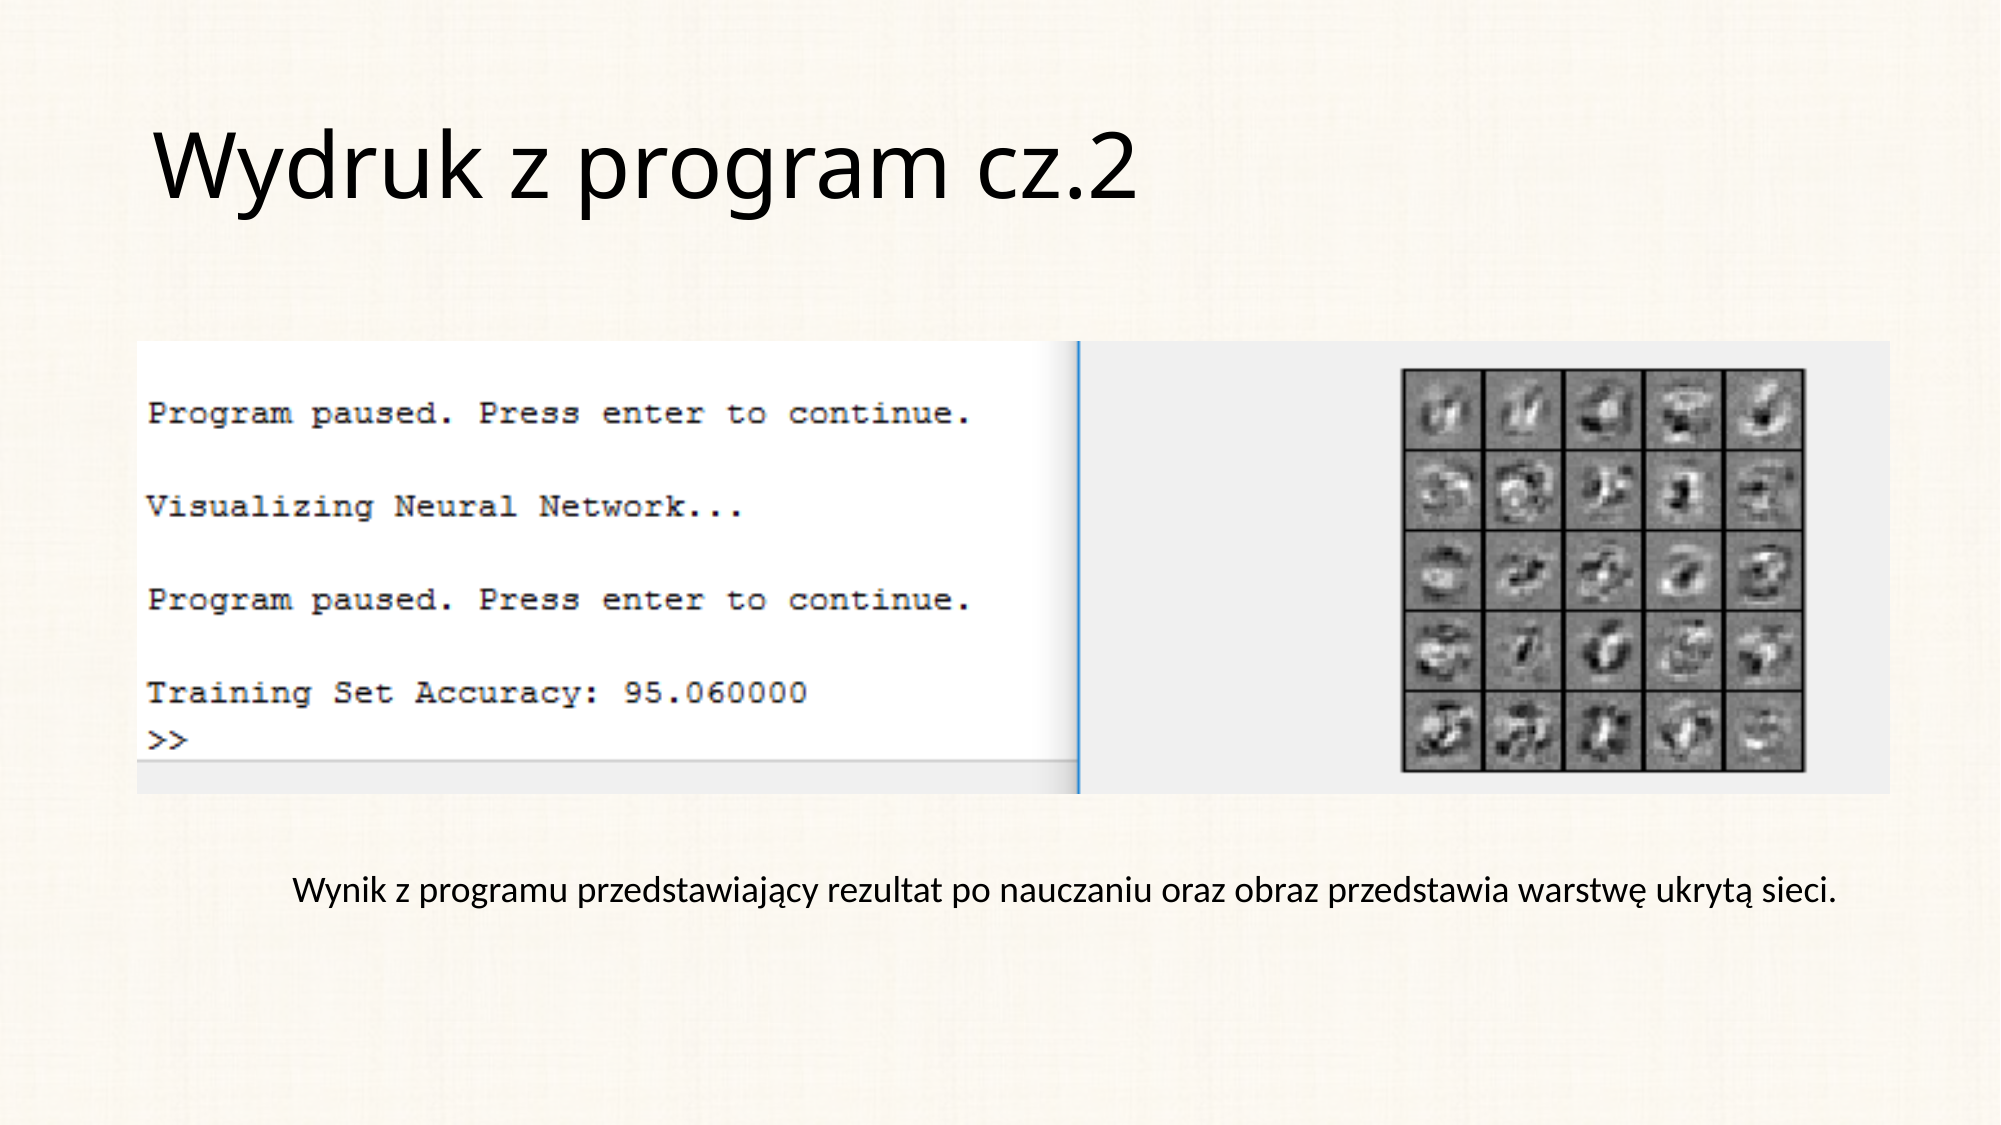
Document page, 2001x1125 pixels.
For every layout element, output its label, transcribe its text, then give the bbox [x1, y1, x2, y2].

text_box Wynik z programu przedstawiający rezultat po nauczaniu oraz obraz przedstawia warstwę ukrytą sieci. [277, 857, 1854, 918]
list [137, 341, 1890, 794]
title Wydruk z program cz.2 [137, 59, 1863, 278]
